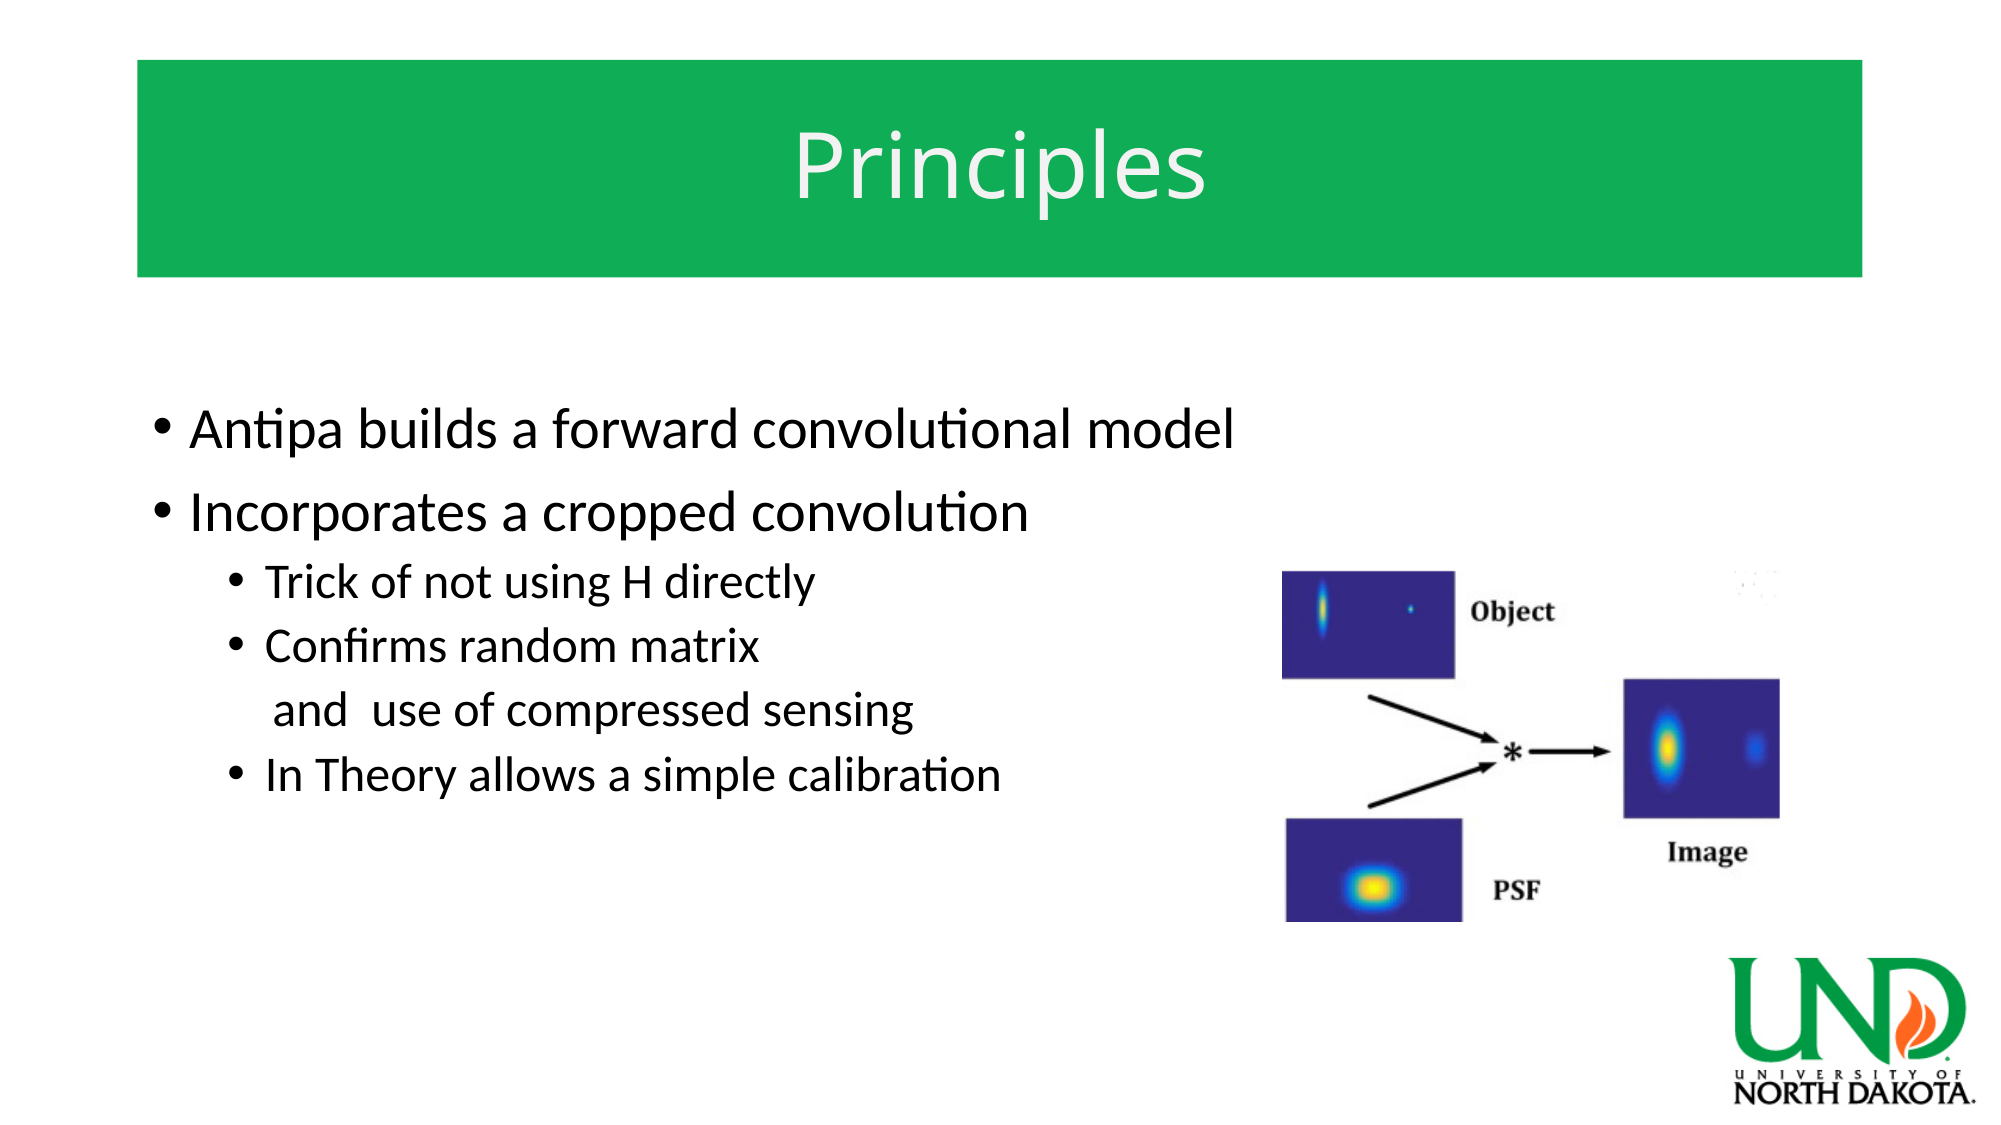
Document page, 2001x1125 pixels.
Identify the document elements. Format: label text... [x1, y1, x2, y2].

list Antipa builds a forward convolutional model Incorporates a cropped convolution Trick of not using H directly Confirms random matrix and use of compressed sensing In Theory allows a simple calibration [137, 299, 1863, 1014]
picture [1282, 454, 1791, 922]
picture [1697, 933, 2000, 1125]
title Principles [137, 59, 1863, 278]
